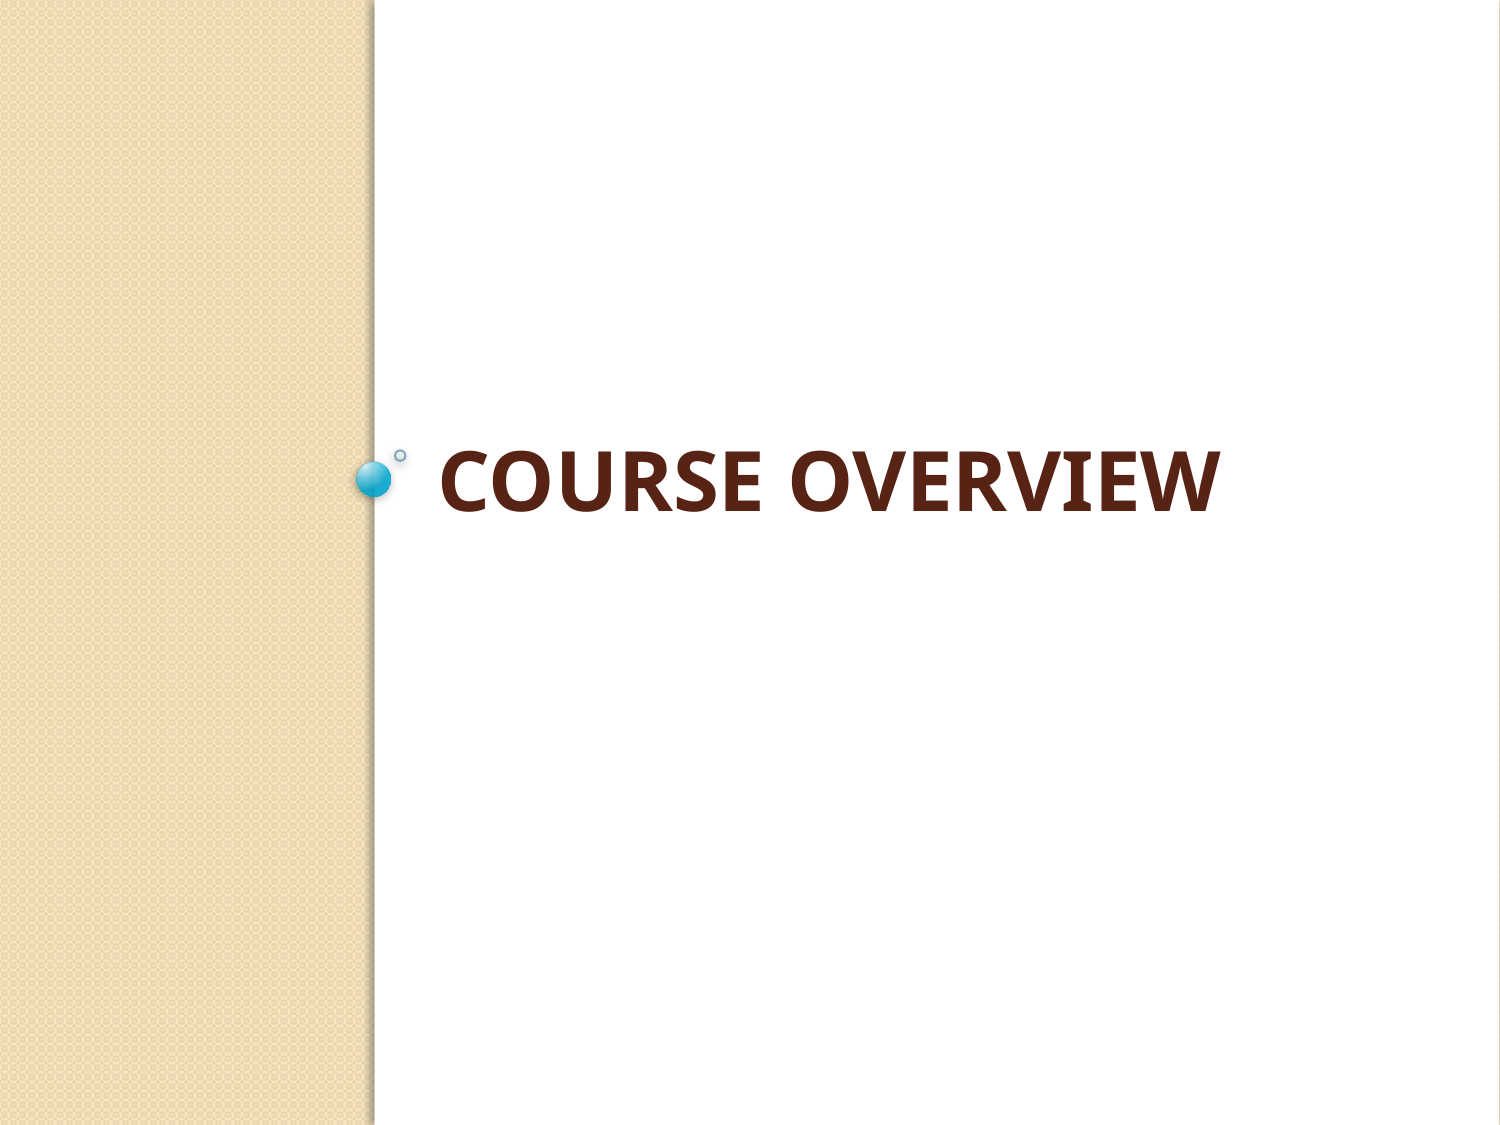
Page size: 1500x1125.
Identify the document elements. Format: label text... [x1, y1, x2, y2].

title Course Overview [422, 426, 1473, 802]
